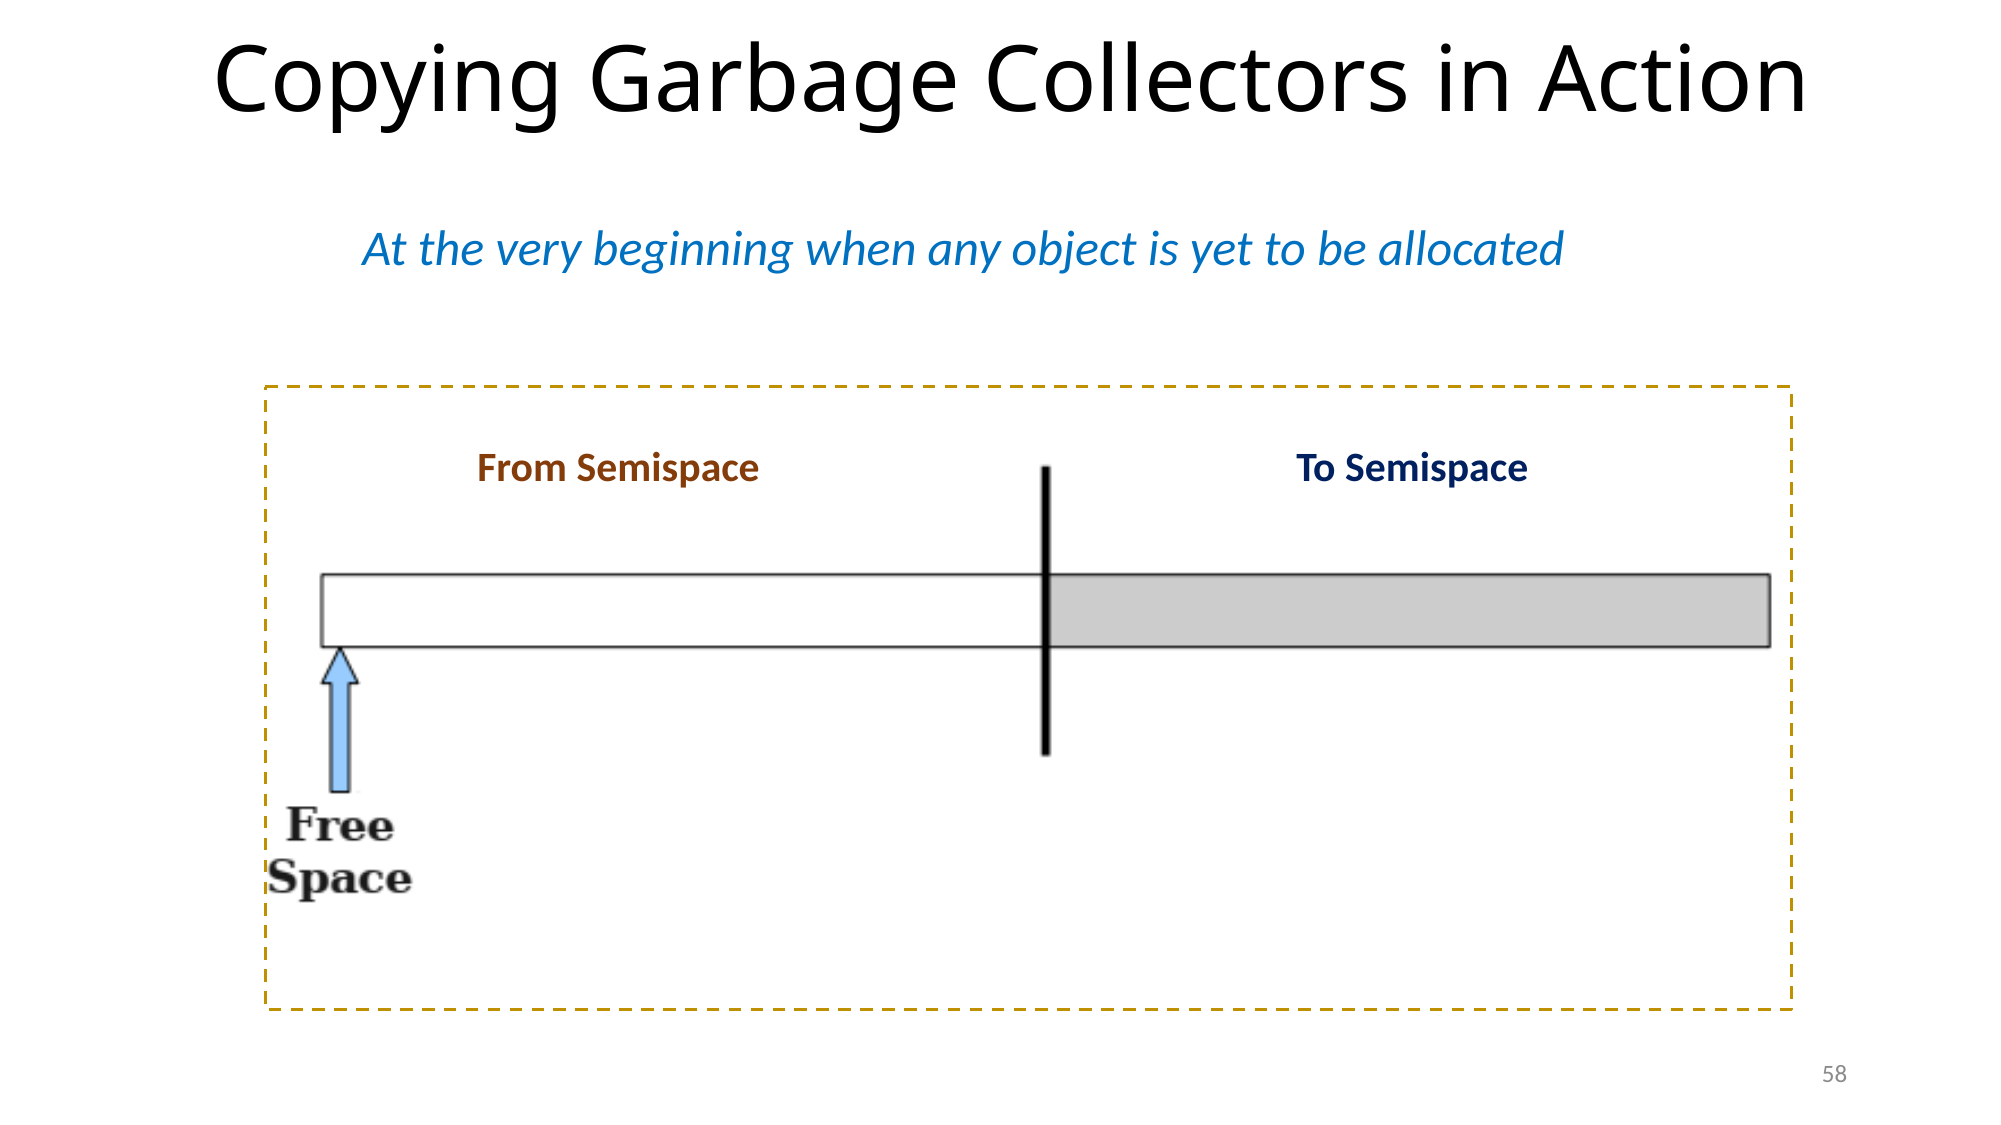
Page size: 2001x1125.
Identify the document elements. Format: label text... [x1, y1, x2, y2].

title Copying Garbage Collectors in Action [137, 24, 1863, 139]
slide_number 58 [1412, 1042, 1863, 1103]
picture [266, 388, 1790, 1009]
text_box At the very beginning when any object is yet to be allocated [347, 208, 1581, 284]
